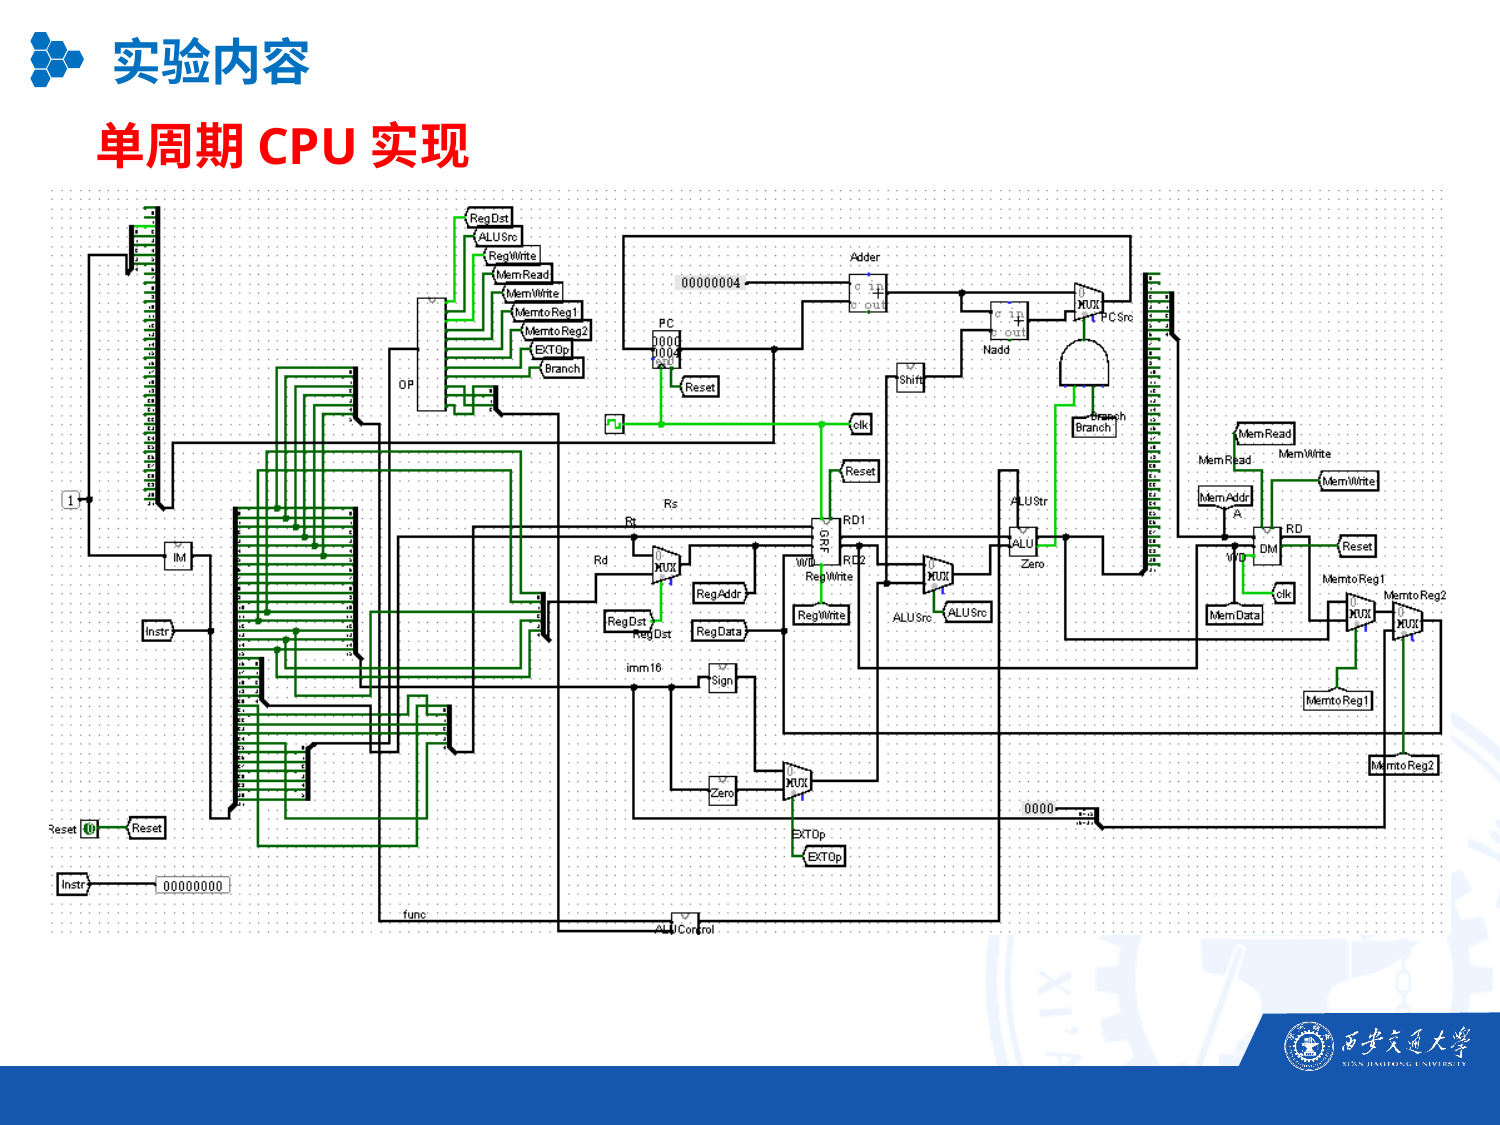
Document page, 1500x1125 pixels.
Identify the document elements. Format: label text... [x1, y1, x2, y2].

text_box 实验内容 [96, 22, 327, 98]
picture [49, 190, 1451, 935]
text_box 单周期CPU实现 [80, 107, 485, 182]
